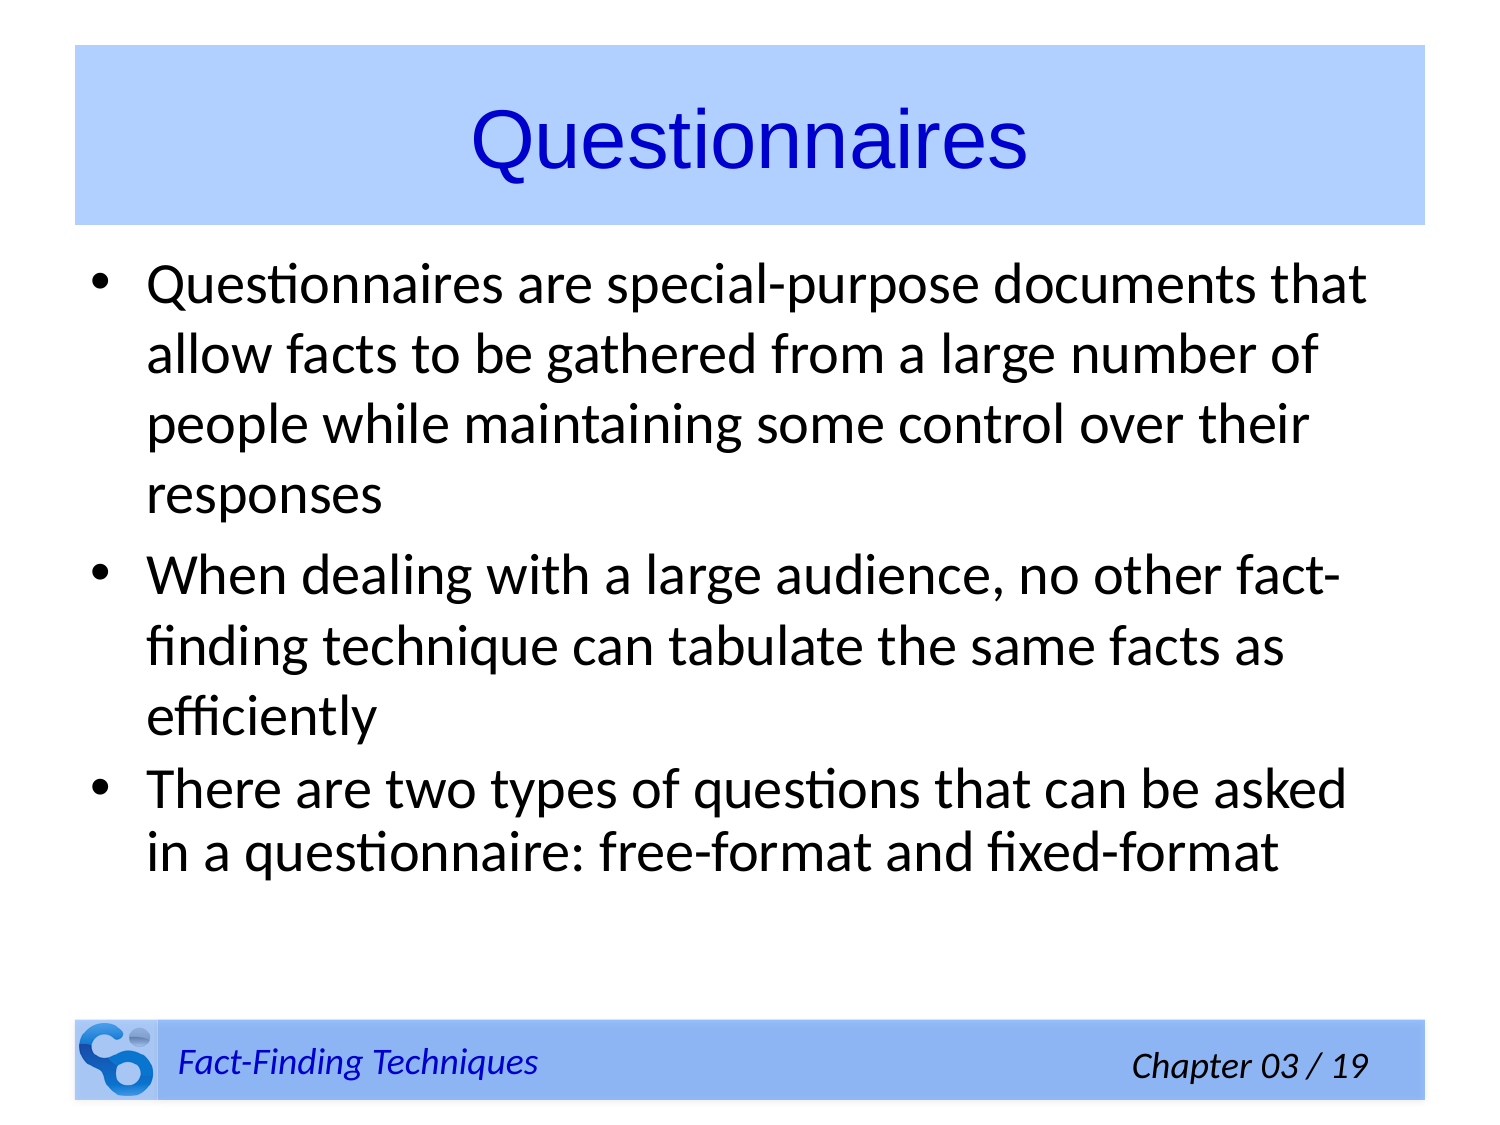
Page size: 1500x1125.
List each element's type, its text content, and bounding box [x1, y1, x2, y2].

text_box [74, 1019, 1426, 1125]
title Questionnaires [75, 45, 1425, 225]
list Questionnaires are special-purpose documents that allow facts to be gathered from a large number of people while maintaining some control over their responses When dealing with a large audience, no other fact-finding technique can tabulate the same facts as efficiently There are two types of questions that can be asked in a questionnaire: free-format and fixed-format [75, 237, 1413, 1013]
